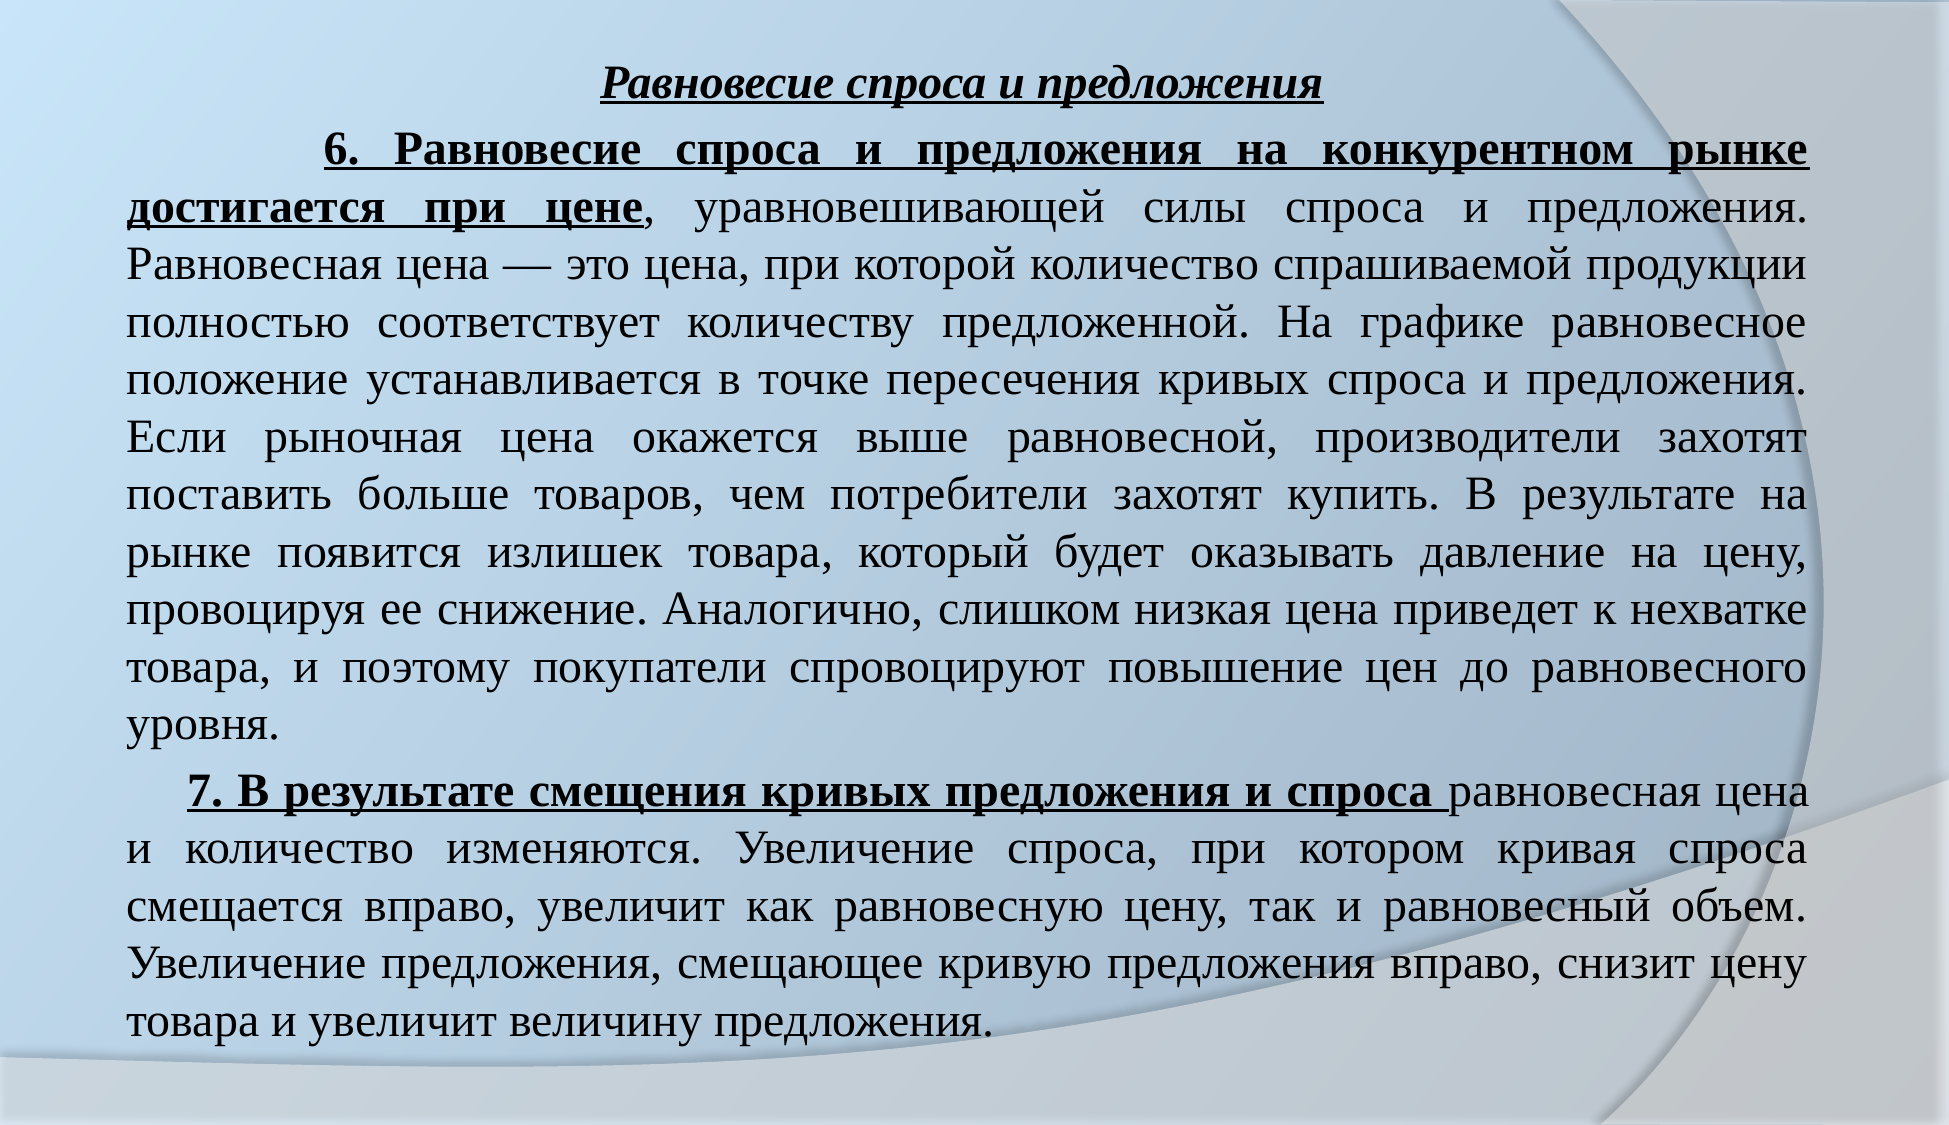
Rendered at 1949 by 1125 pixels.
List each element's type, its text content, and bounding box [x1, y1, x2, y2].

list Равновесие спроса и предложения 6. Равновесие спроса и предложения на конкурентном рынке достигается при цене, уравновешивающей силы спроса и предложения. Равновесная цена — это цена, при которой количество спрашиваемой продукции полностью соответствует количеству предложенной. На графике равновесное положение устанавливается в точке пересечения кривых спроса и предложения. Если рыночная цена окажется выше равновесной, производители захотят поставить больше товаров, чем потребители захотят купить. В результате на рынке появится излишек товара, который будет оказывать давление на цену, провоцируя ее снижение. Аналогично, слишком низкая цена приведет к нехватке товара, и поэтому покупатели спровоцируют повышение цен до равновесного уровня. 7. В результате смещения кривых предложения и спроса равновесная цена и количество изменяются. Увеличение спроса, при котором кривая спроса смещается вправо, увеличит как равновесную цену, так и равновесный объем. Увеличение предложения, смещающее кривую предложения вправо, снизит цену товара и увеличит величину предложения. [45, 42, 1825, 1083]
